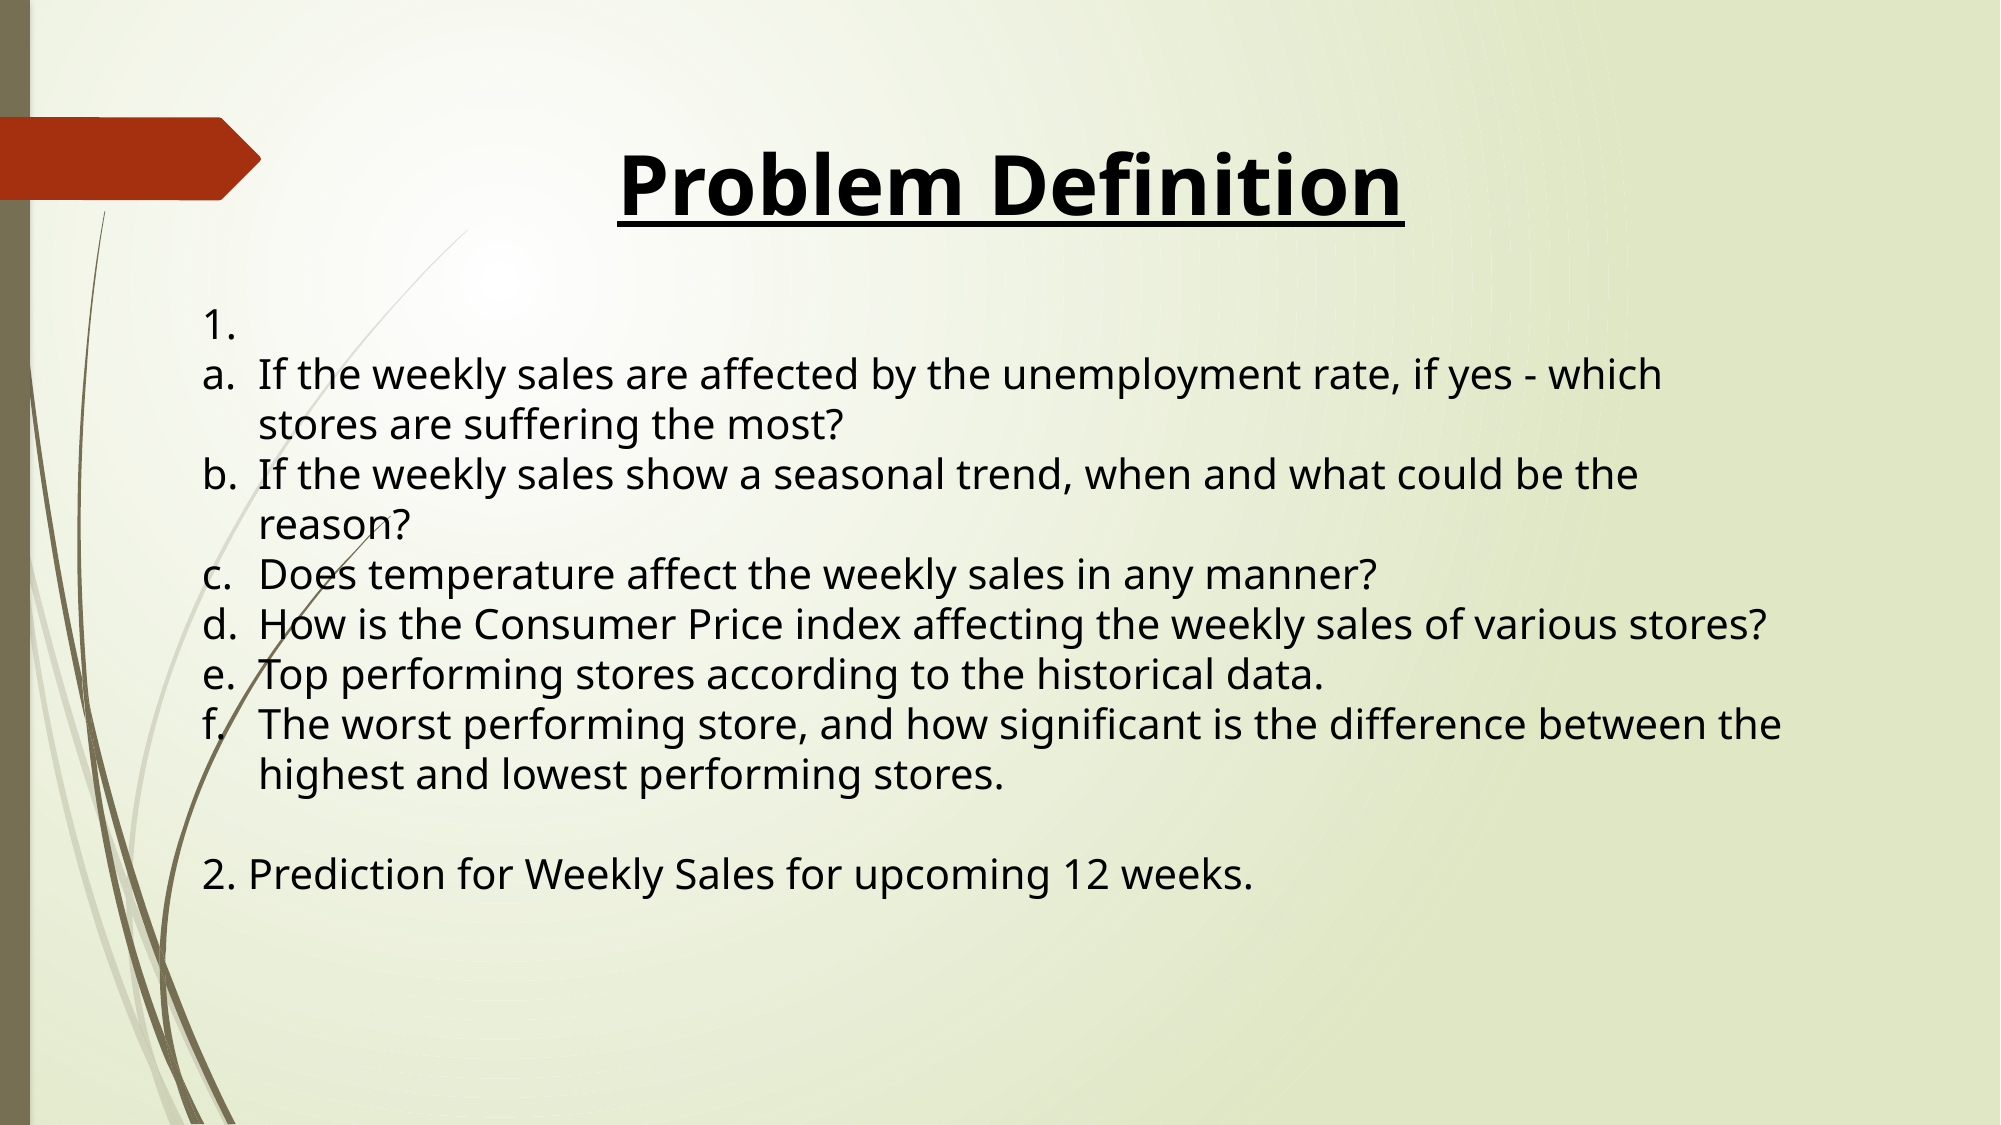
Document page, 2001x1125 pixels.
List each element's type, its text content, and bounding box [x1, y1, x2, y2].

text_box Problem Definition [283, 124, 1739, 239]
text_box 1. If the weekly sales are affected by the unemployment rate, if yes - which stores are suffering the most? If the weekly sales show a seasonal trend, when and what could be the reason? Does temperature affect the weekly sales in any manner? How is the Consumer Price index affecting the weekly sales of various stores? Top performing stores according to the historical data. The worst performing store, and how significant is the difference between the highest and lowest performing stores. 2. Prediction for Weekly Sales for upcoming 12 weeks. [187, 290, 1805, 906]
